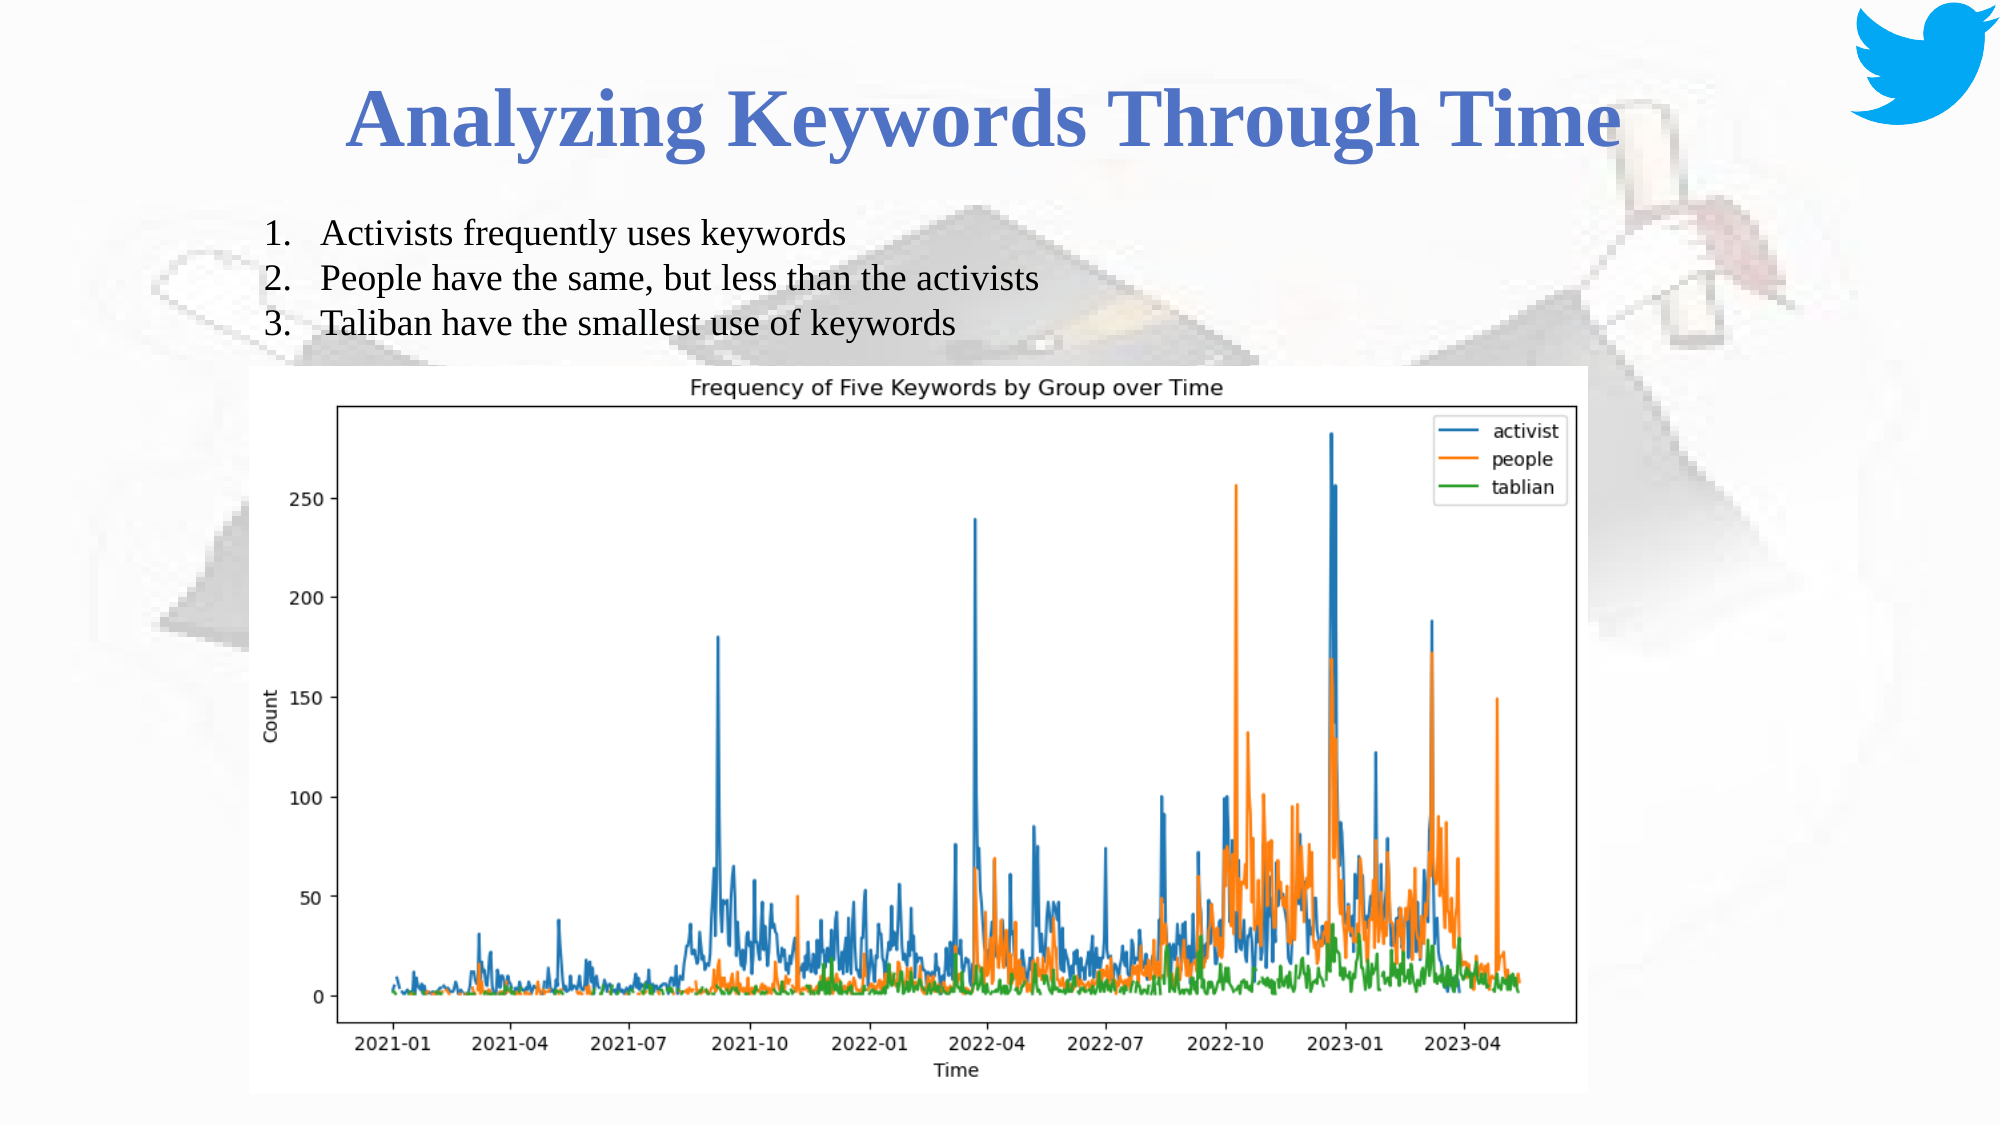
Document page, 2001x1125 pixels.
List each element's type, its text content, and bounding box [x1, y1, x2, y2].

text_box Analyzing Keywords Through Time [119, 55, 1850, 171]
text_box Activists frequently uses keywords People have the same, but less than the activists Taliban have the smallest use of keywords [249, 200, 1557, 350]
picture [249, 366, 1588, 1093]
picture [1849, 0, 2000, 139]
